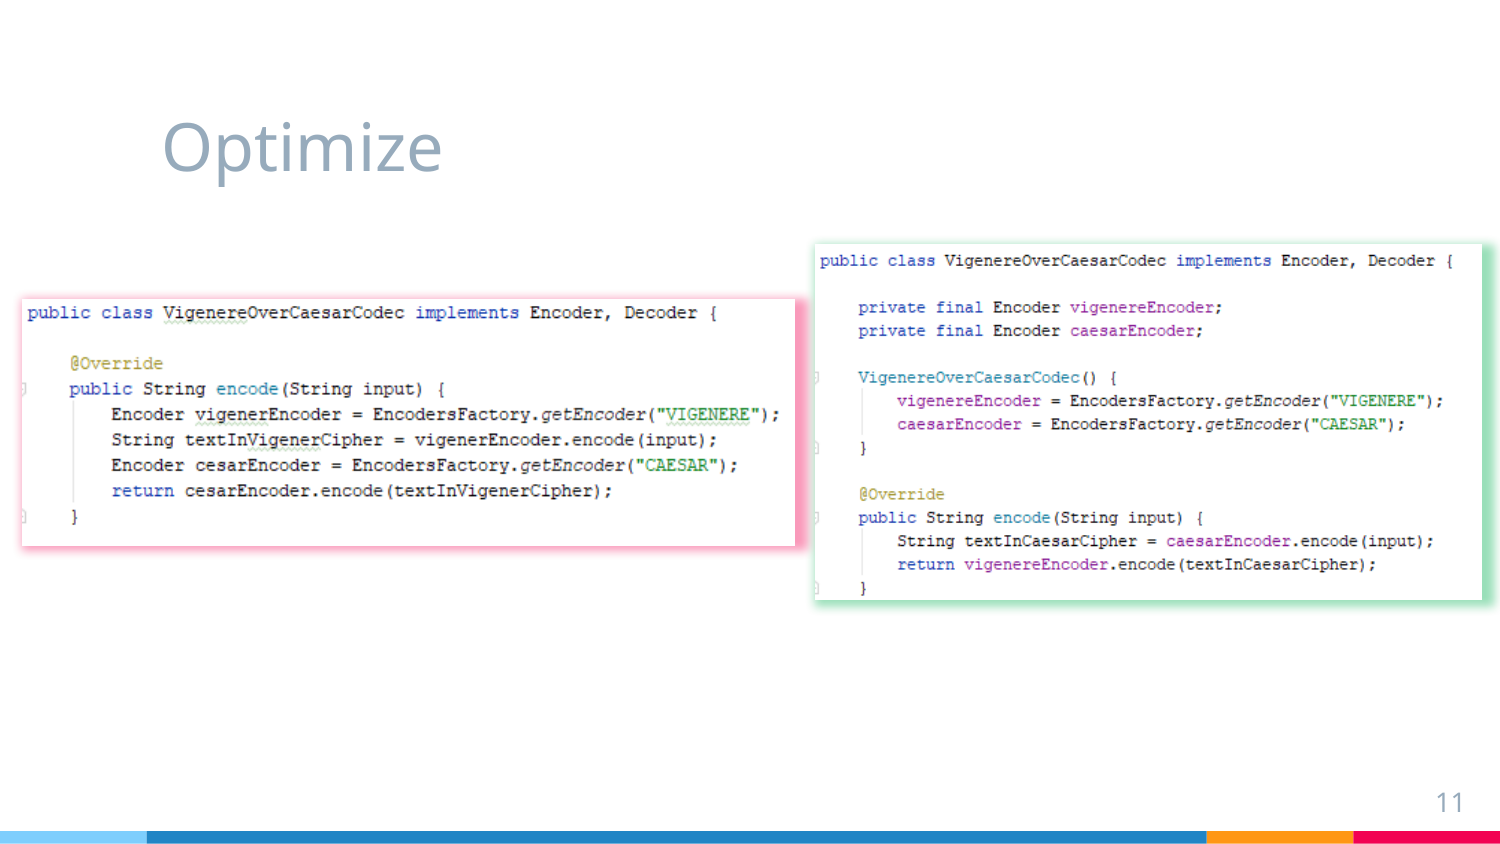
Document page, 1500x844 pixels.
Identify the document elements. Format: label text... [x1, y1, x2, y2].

title Optimize [146, 58, 1207, 200]
picture [22, 299, 795, 546]
slide_number 11 [1391, 770, 1482, 822]
picture [814, 244, 1482, 601]
